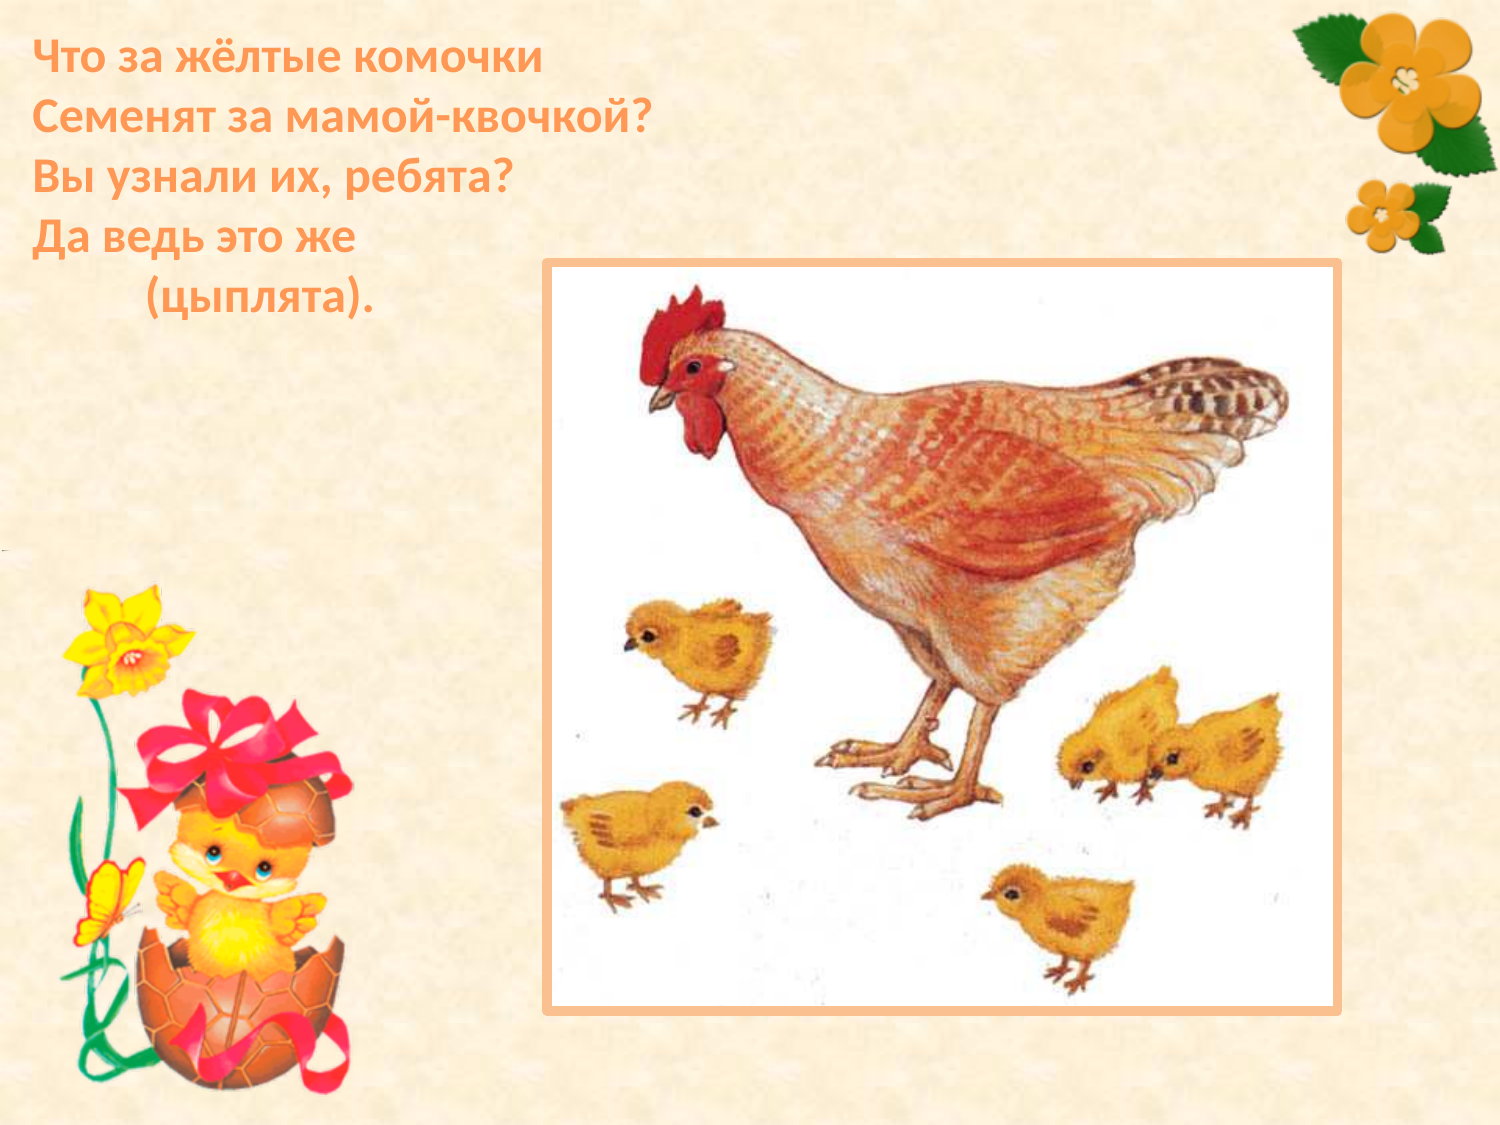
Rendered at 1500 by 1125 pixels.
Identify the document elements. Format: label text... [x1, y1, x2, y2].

picture [0, 0, 1500, 1125]
text_box Что за жёлтые комочки Семенят за мамой-квочкой? Вы узнали их, ребята? Да ведь это же (цыплята). [17, 15, 768, 330]
